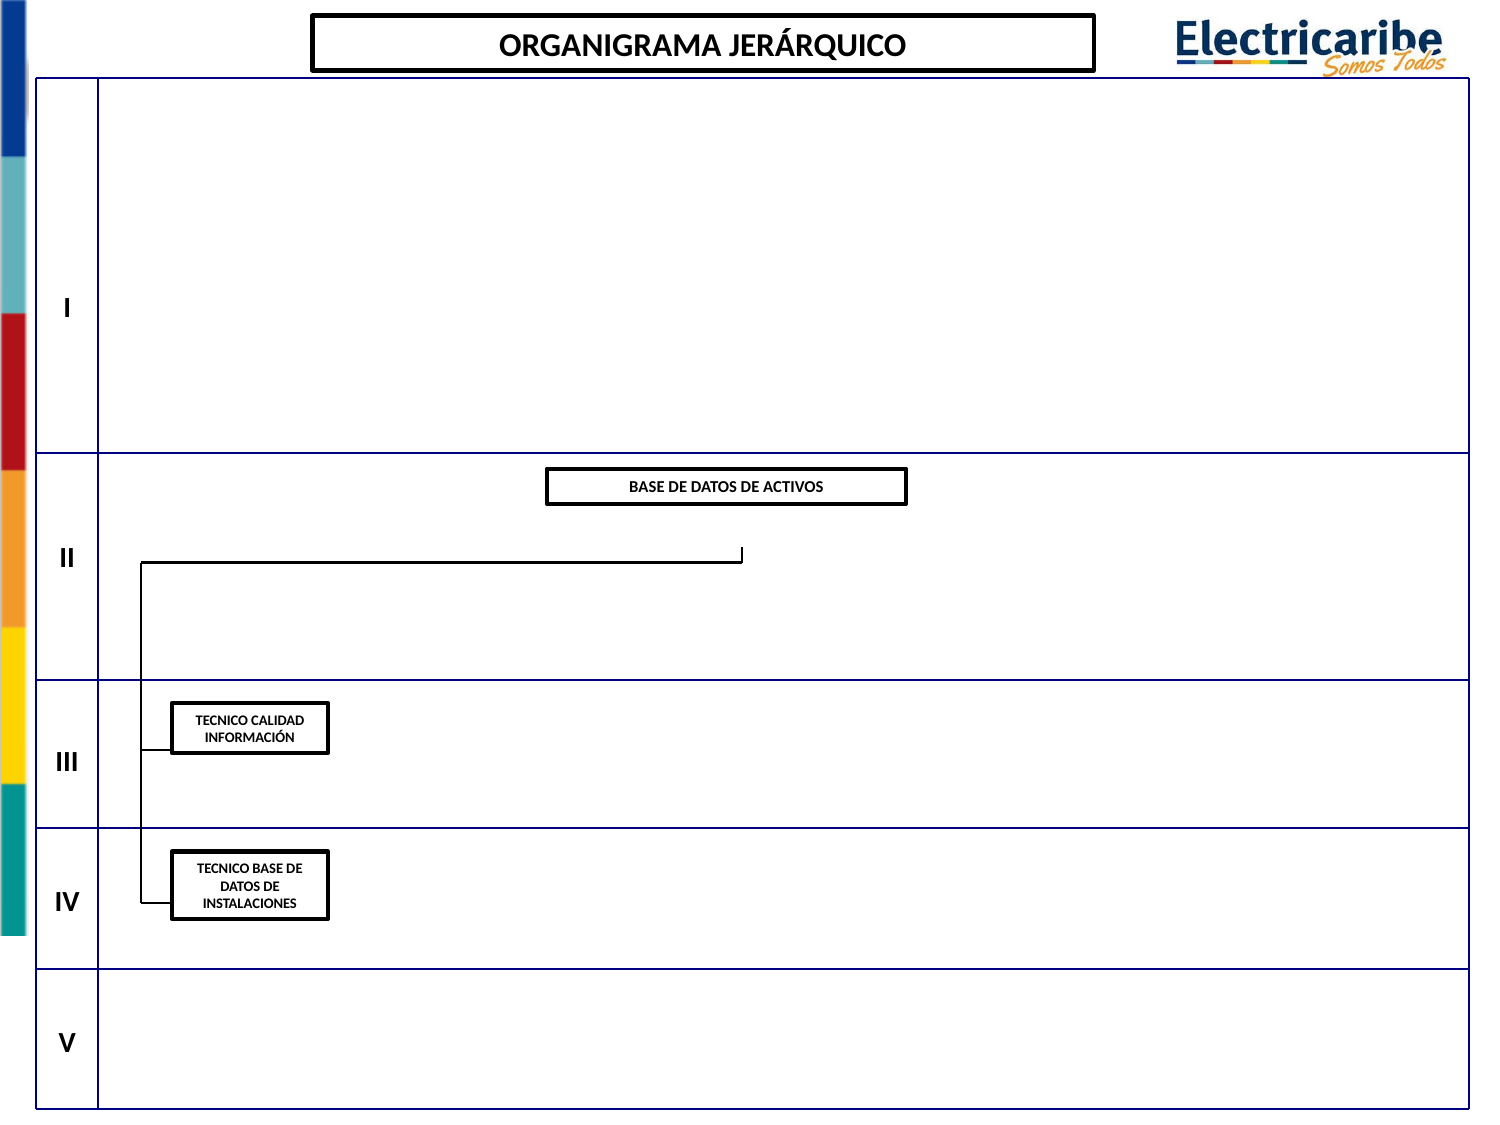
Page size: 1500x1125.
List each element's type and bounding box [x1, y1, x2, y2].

picture [1171, 15, 1449, 77]
picture [0, 0, 29, 937]
text_box [35, 77, 1470, 1110]
text_box [312, 15, 1094, 71]
